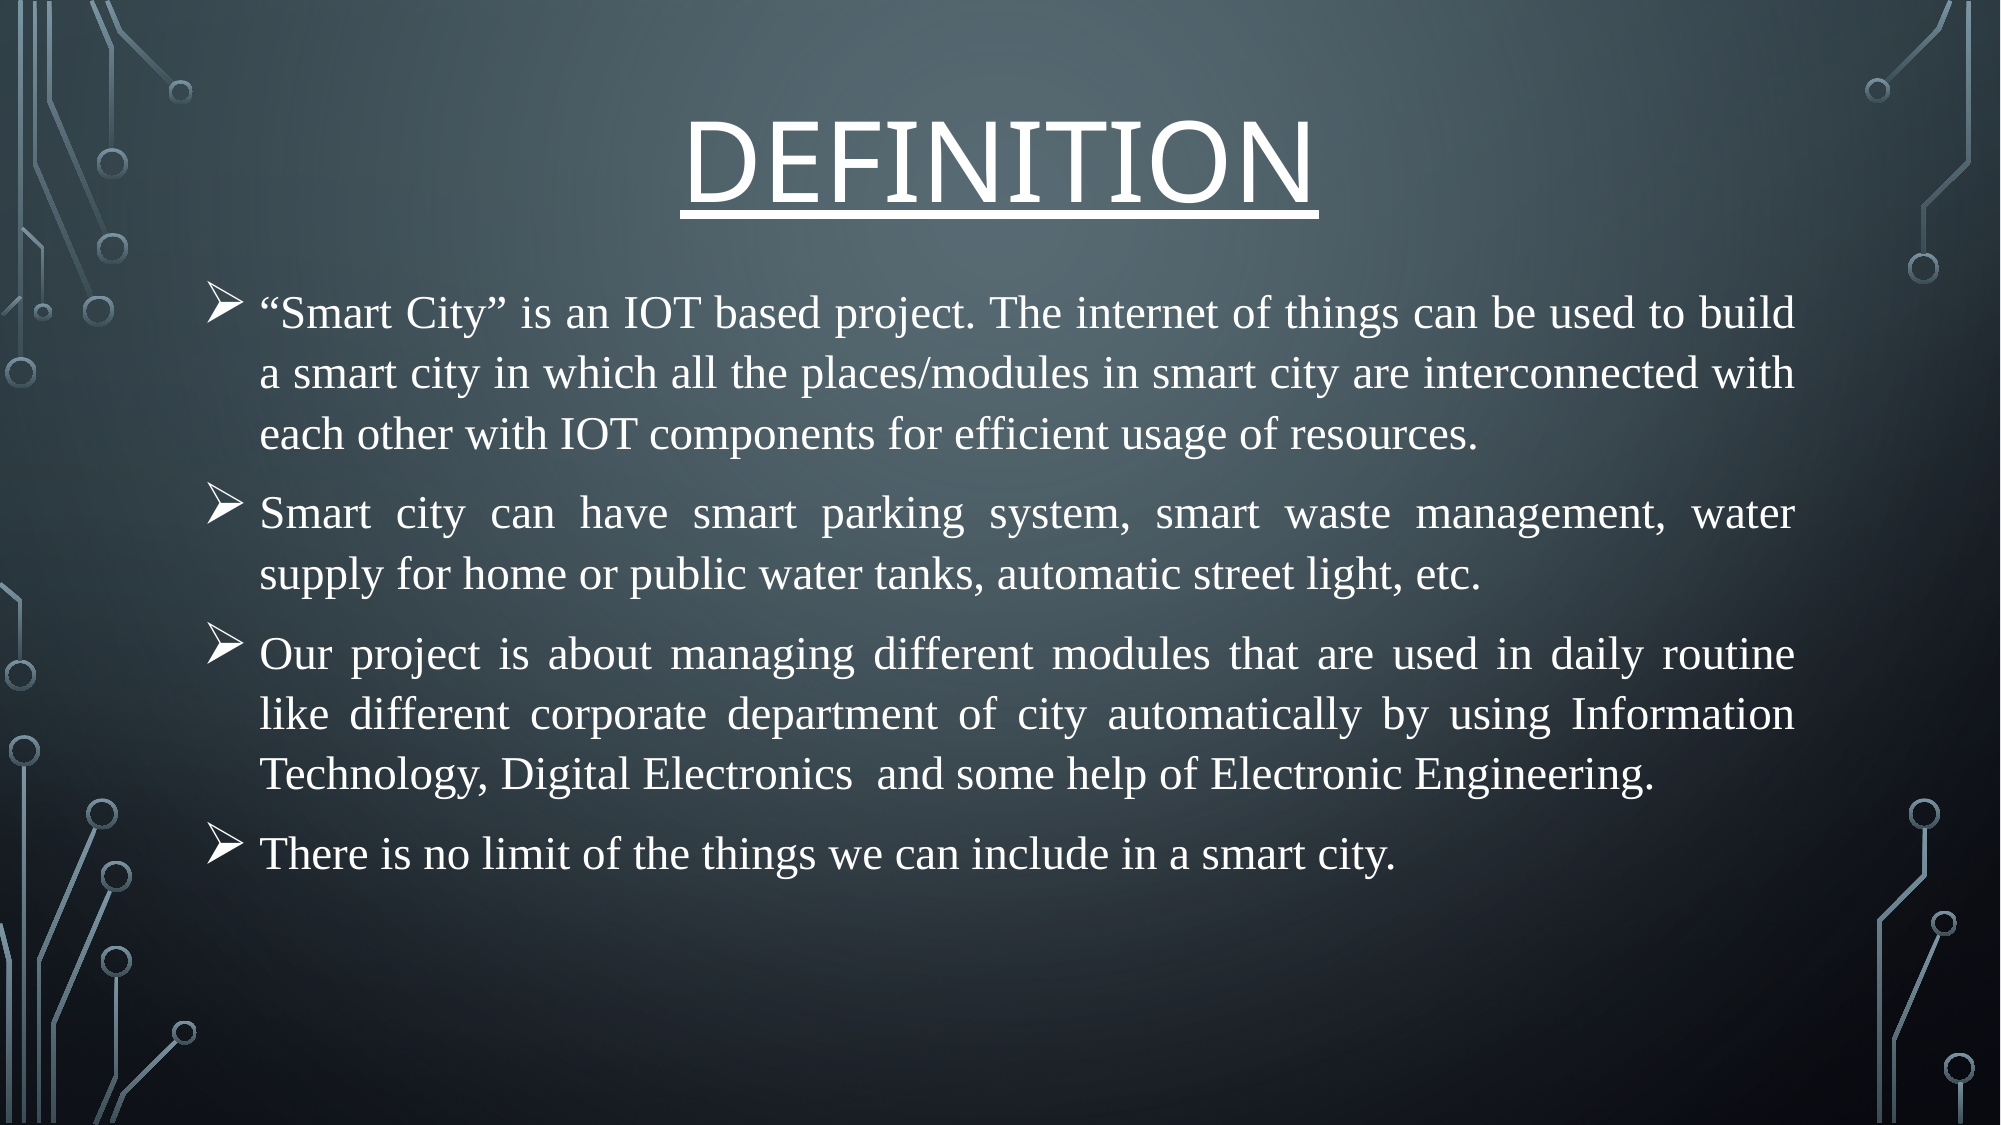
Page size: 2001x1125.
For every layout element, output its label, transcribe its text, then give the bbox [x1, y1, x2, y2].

list “Smart City” is an IOT based project. The internet of things can be used to build a smart city in which all the places/modules in smart city are interconnected with each other with IOT components for efficient usage of resources. Smart city can have smart parking system, smart waste management, water supply for home or public water tanks, automatic street light, etc. Our project is about managing different modules that are used in daily routine like different corporate department of city automatically by using Information Technology, Digital Electronics and some help of Electronic Engineering. There is no limit of the things we can include in a smart city. [187, 270, 1813, 970]
title DEFINITION [187, 61, 1813, 270]
